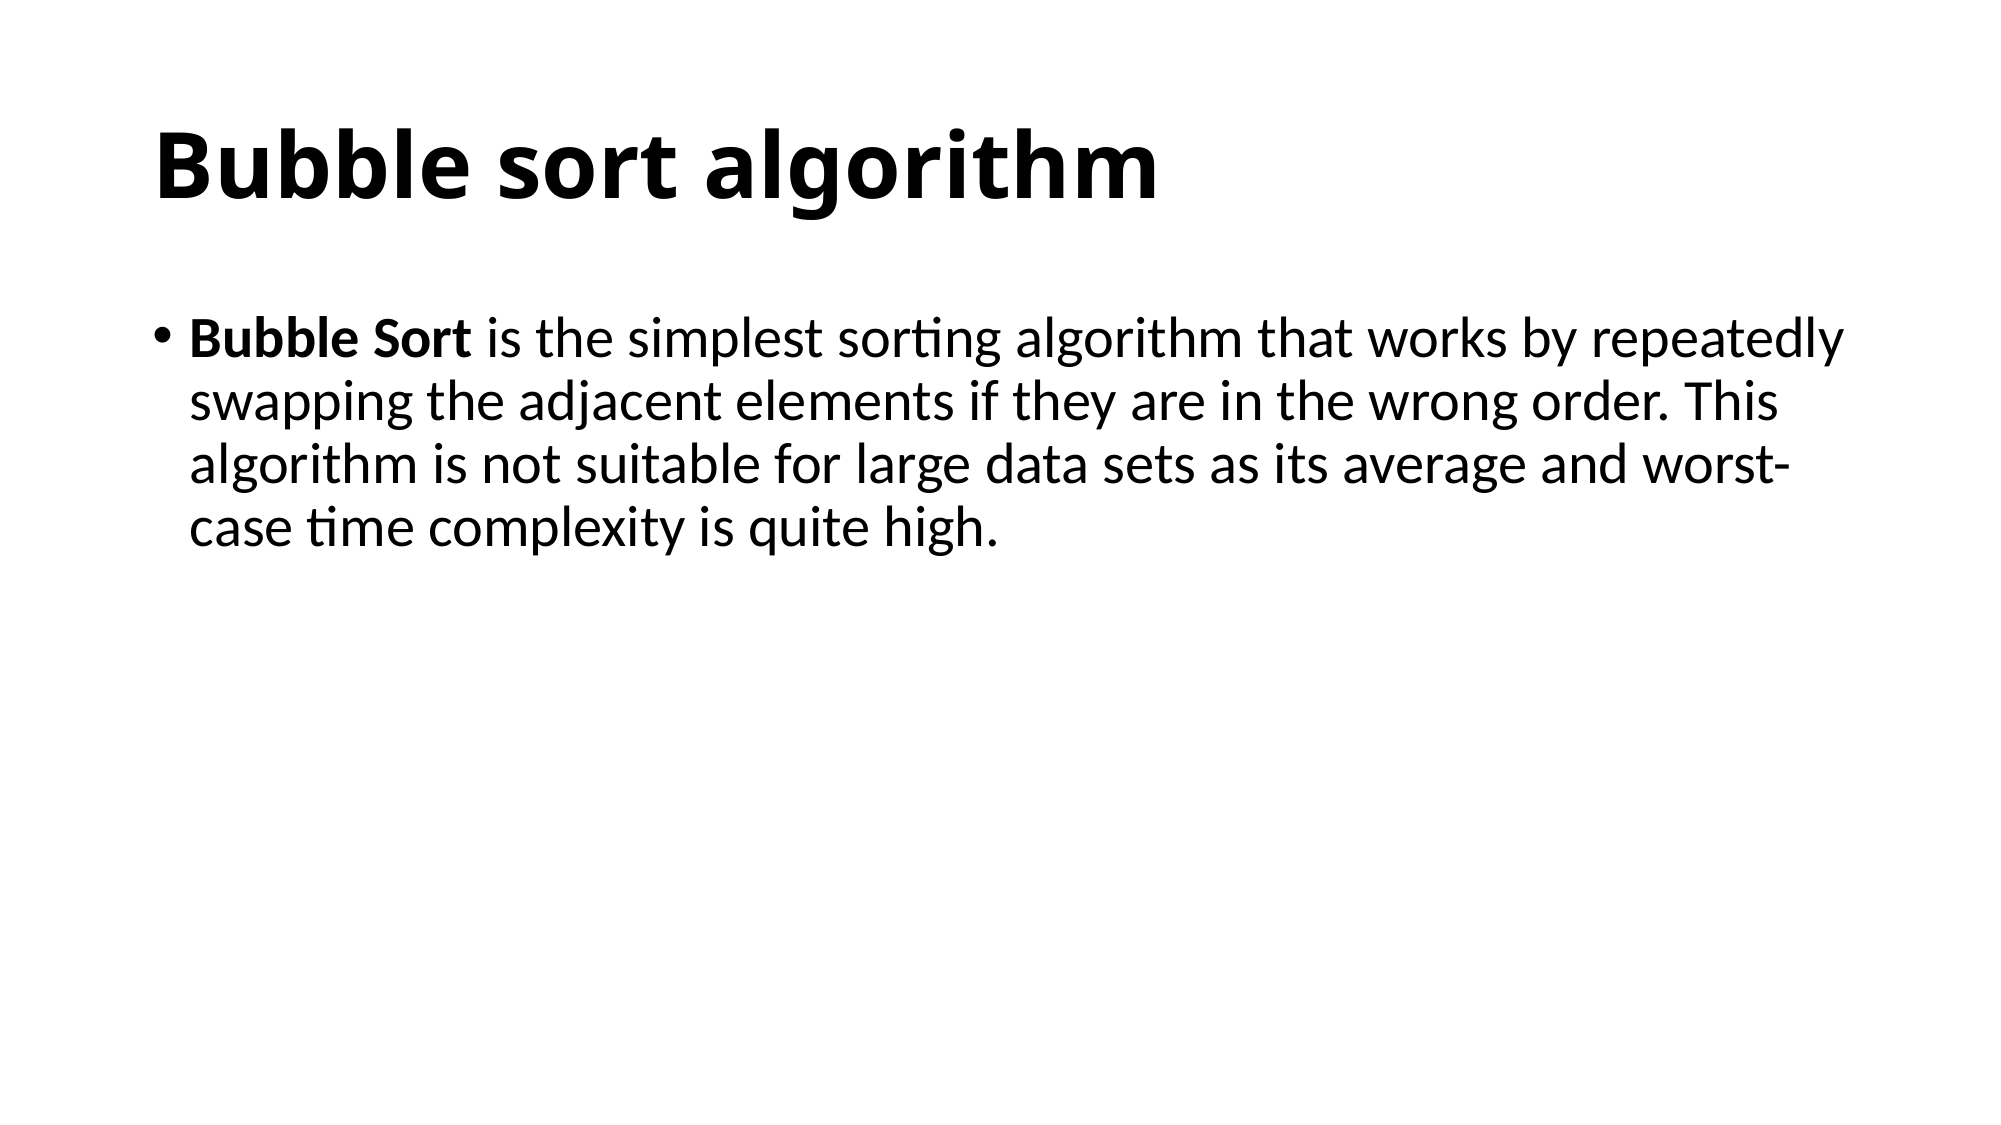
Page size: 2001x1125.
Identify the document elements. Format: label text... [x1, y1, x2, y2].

list Bubble Sort is the simplest sorting algorithm that works by repeatedly swapping the adjacent elements if they are in the wrong order. This algorithm is not suitable for large data sets as its average and worst-case time complexity is quite high. [137, 299, 1863, 1014]
title Bubble sort algorithm [137, 59, 1863, 278]
